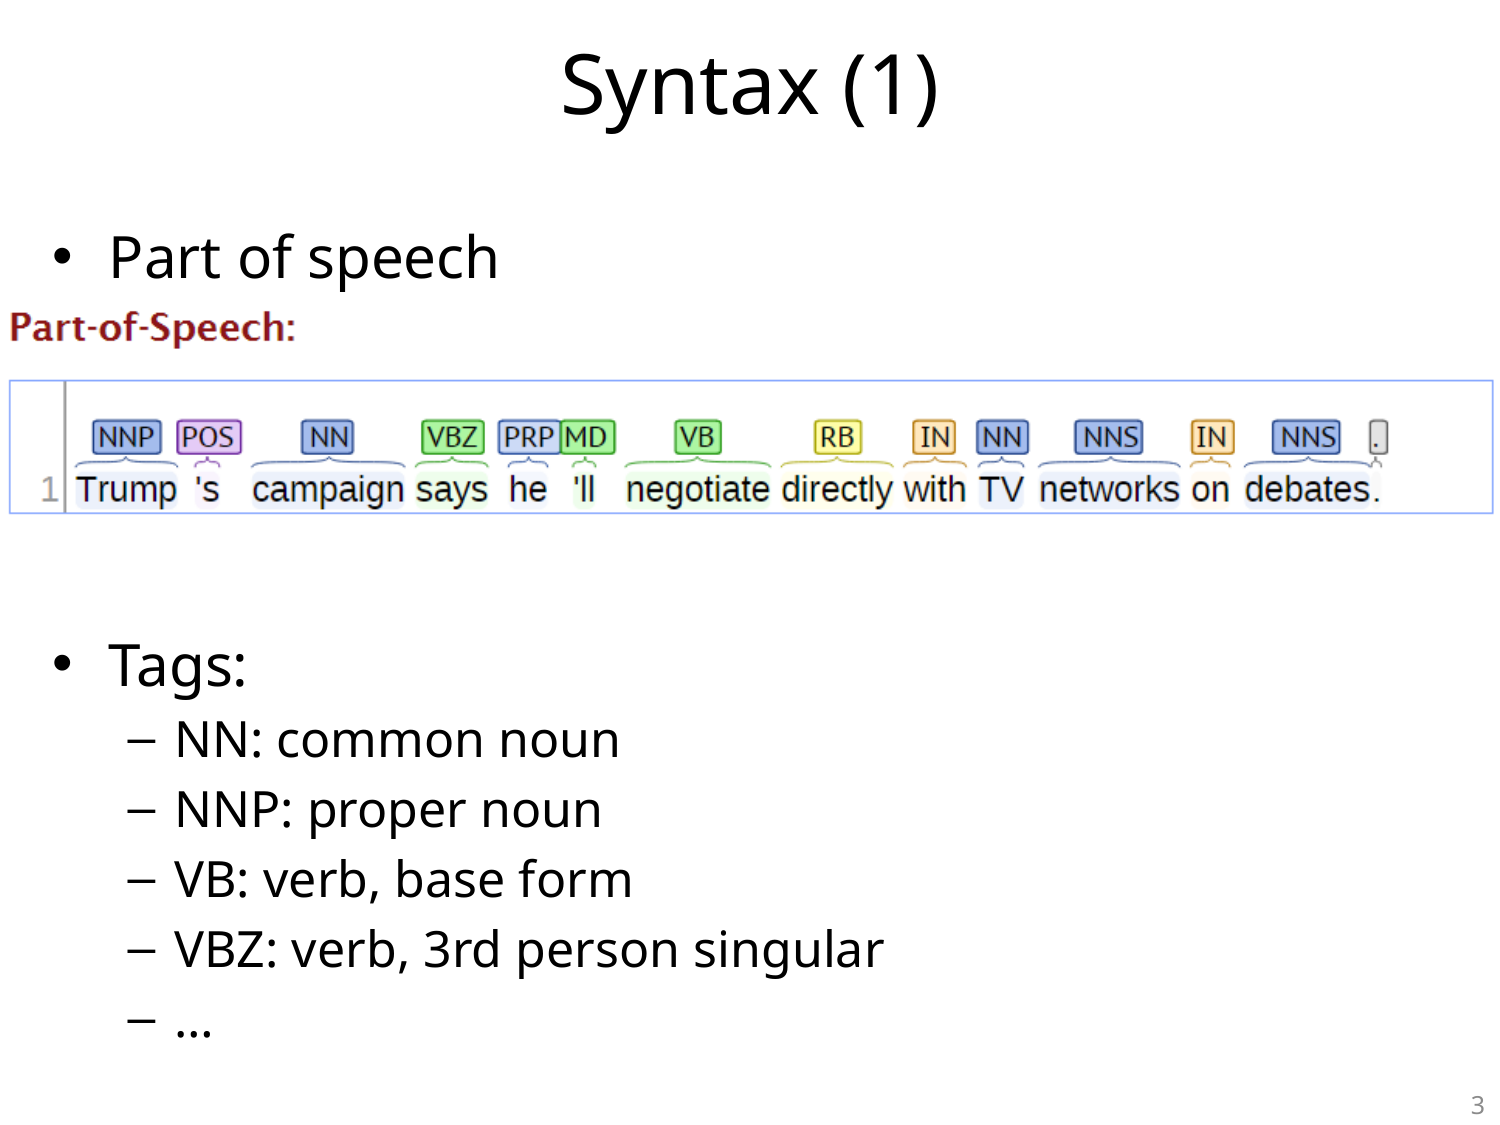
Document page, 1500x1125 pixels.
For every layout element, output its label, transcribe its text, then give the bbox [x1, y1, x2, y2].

picture [0, 299, 1500, 533]
slide_number 3 [1149, 1087, 1500, 1125]
title Syntax (1) [0, 0, 1500, 163]
list Part of speech Tags: NN: common noun NNP: proper noun VB: verb, base form VBZ: verb, 3rd person singular … [37, 541, 1463, 1075]
list Part of speech Tags: NN: common noun NNP: proper noun VB: verb, base form VBZ: verb, 3rd person singular … [37, 212, 1463, 298]
